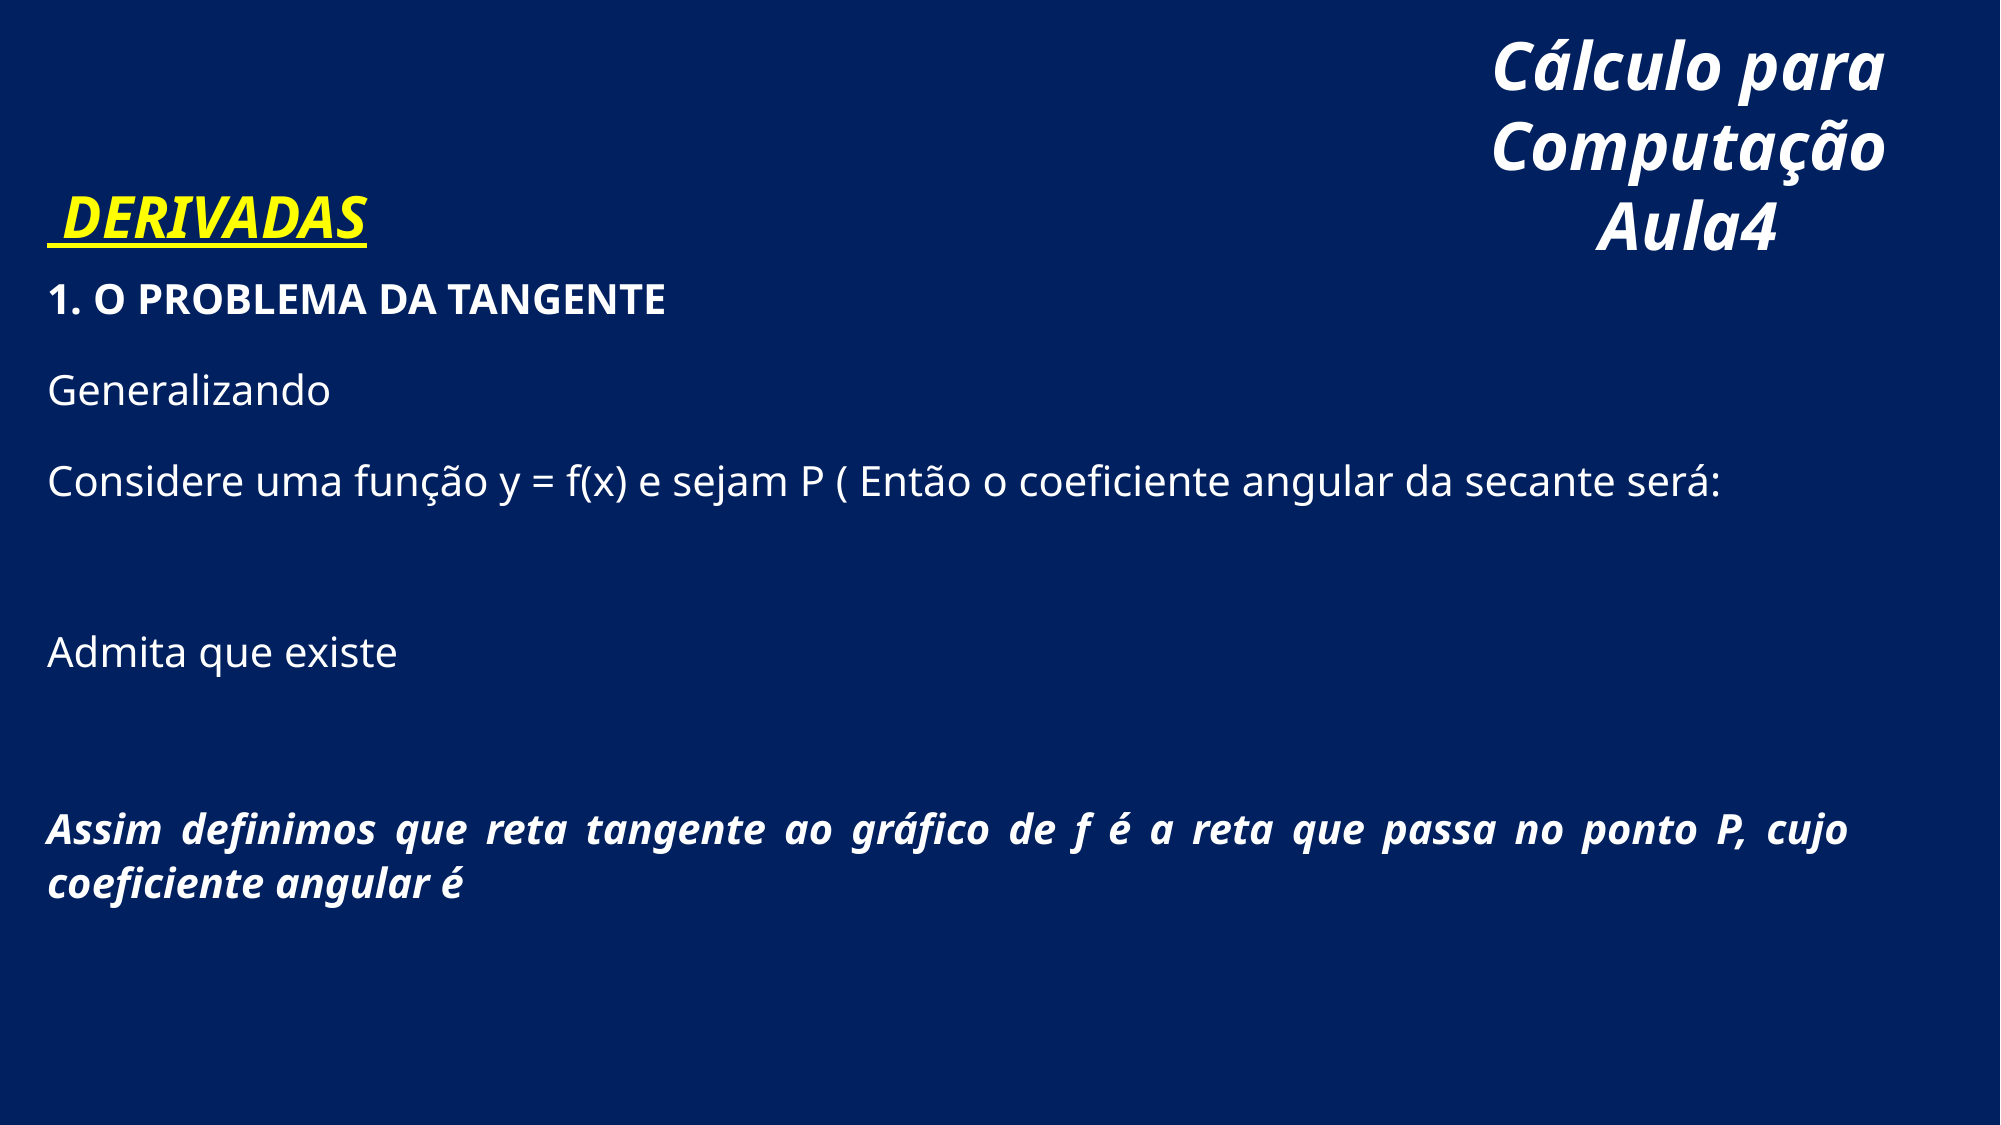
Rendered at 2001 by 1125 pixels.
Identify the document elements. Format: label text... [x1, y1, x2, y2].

text_box Cálculo para Computação Aula4 [1378, 16, 2000, 272]
text_box DERIVADAS [32, 173, 1378, 258]
